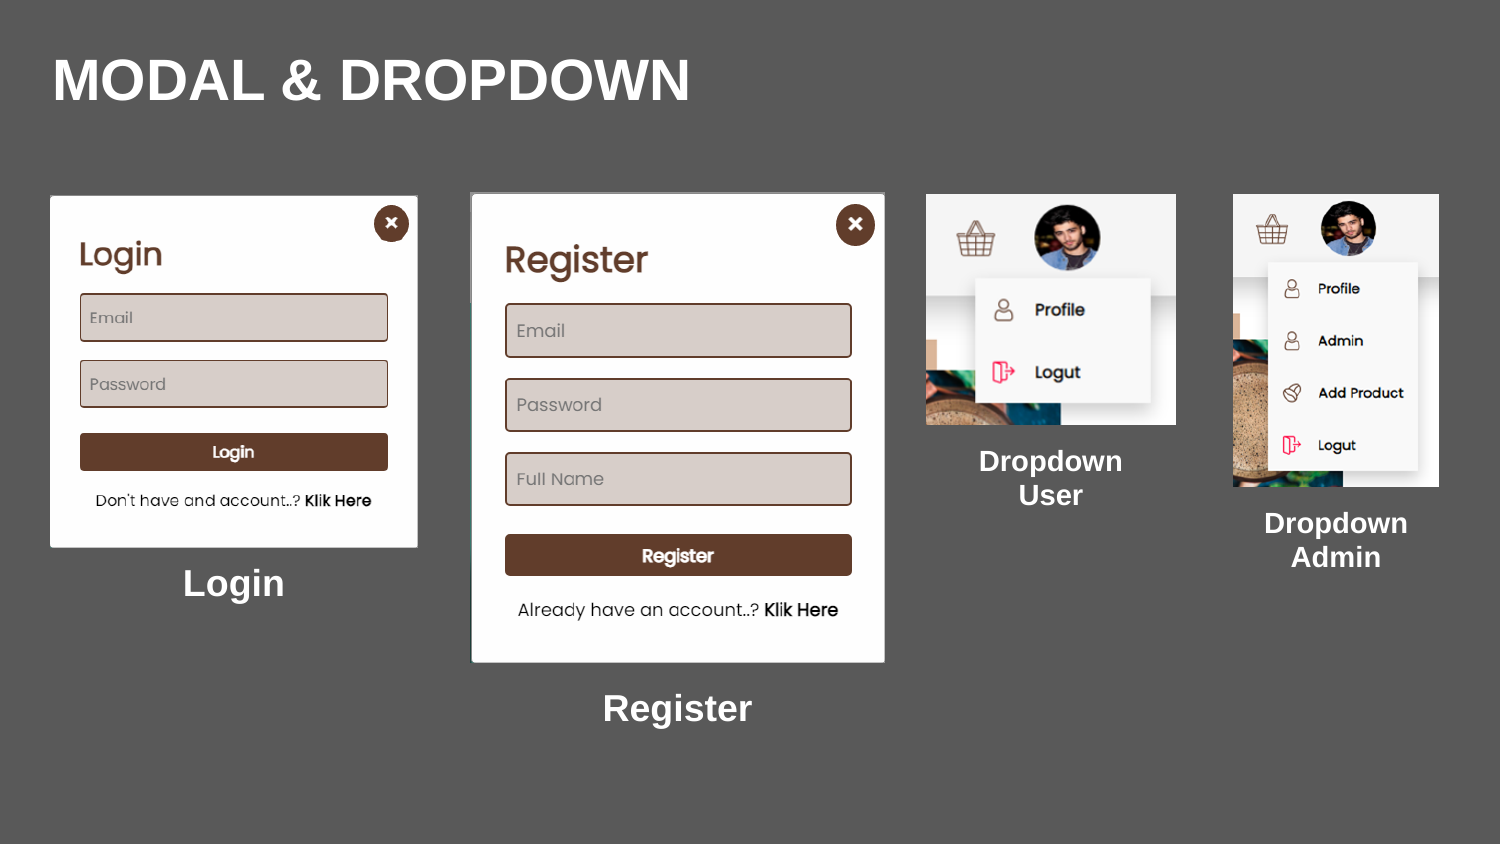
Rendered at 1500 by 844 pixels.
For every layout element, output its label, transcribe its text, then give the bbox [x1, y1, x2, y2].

text_box Dropdown User [934, 434, 1168, 520]
picture [926, 194, 1176, 425]
picture [1233, 194, 1439, 487]
picture [470, 192, 885, 663]
picture [50, 195, 419, 548]
text_box MODAL & DROPDOWN [37, 34, 1023, 120]
text_box Register [485, 676, 871, 737]
text_box Login [85, 557, 383, 612]
text_box Dropdown Admin [1231, 496, 1441, 582]
